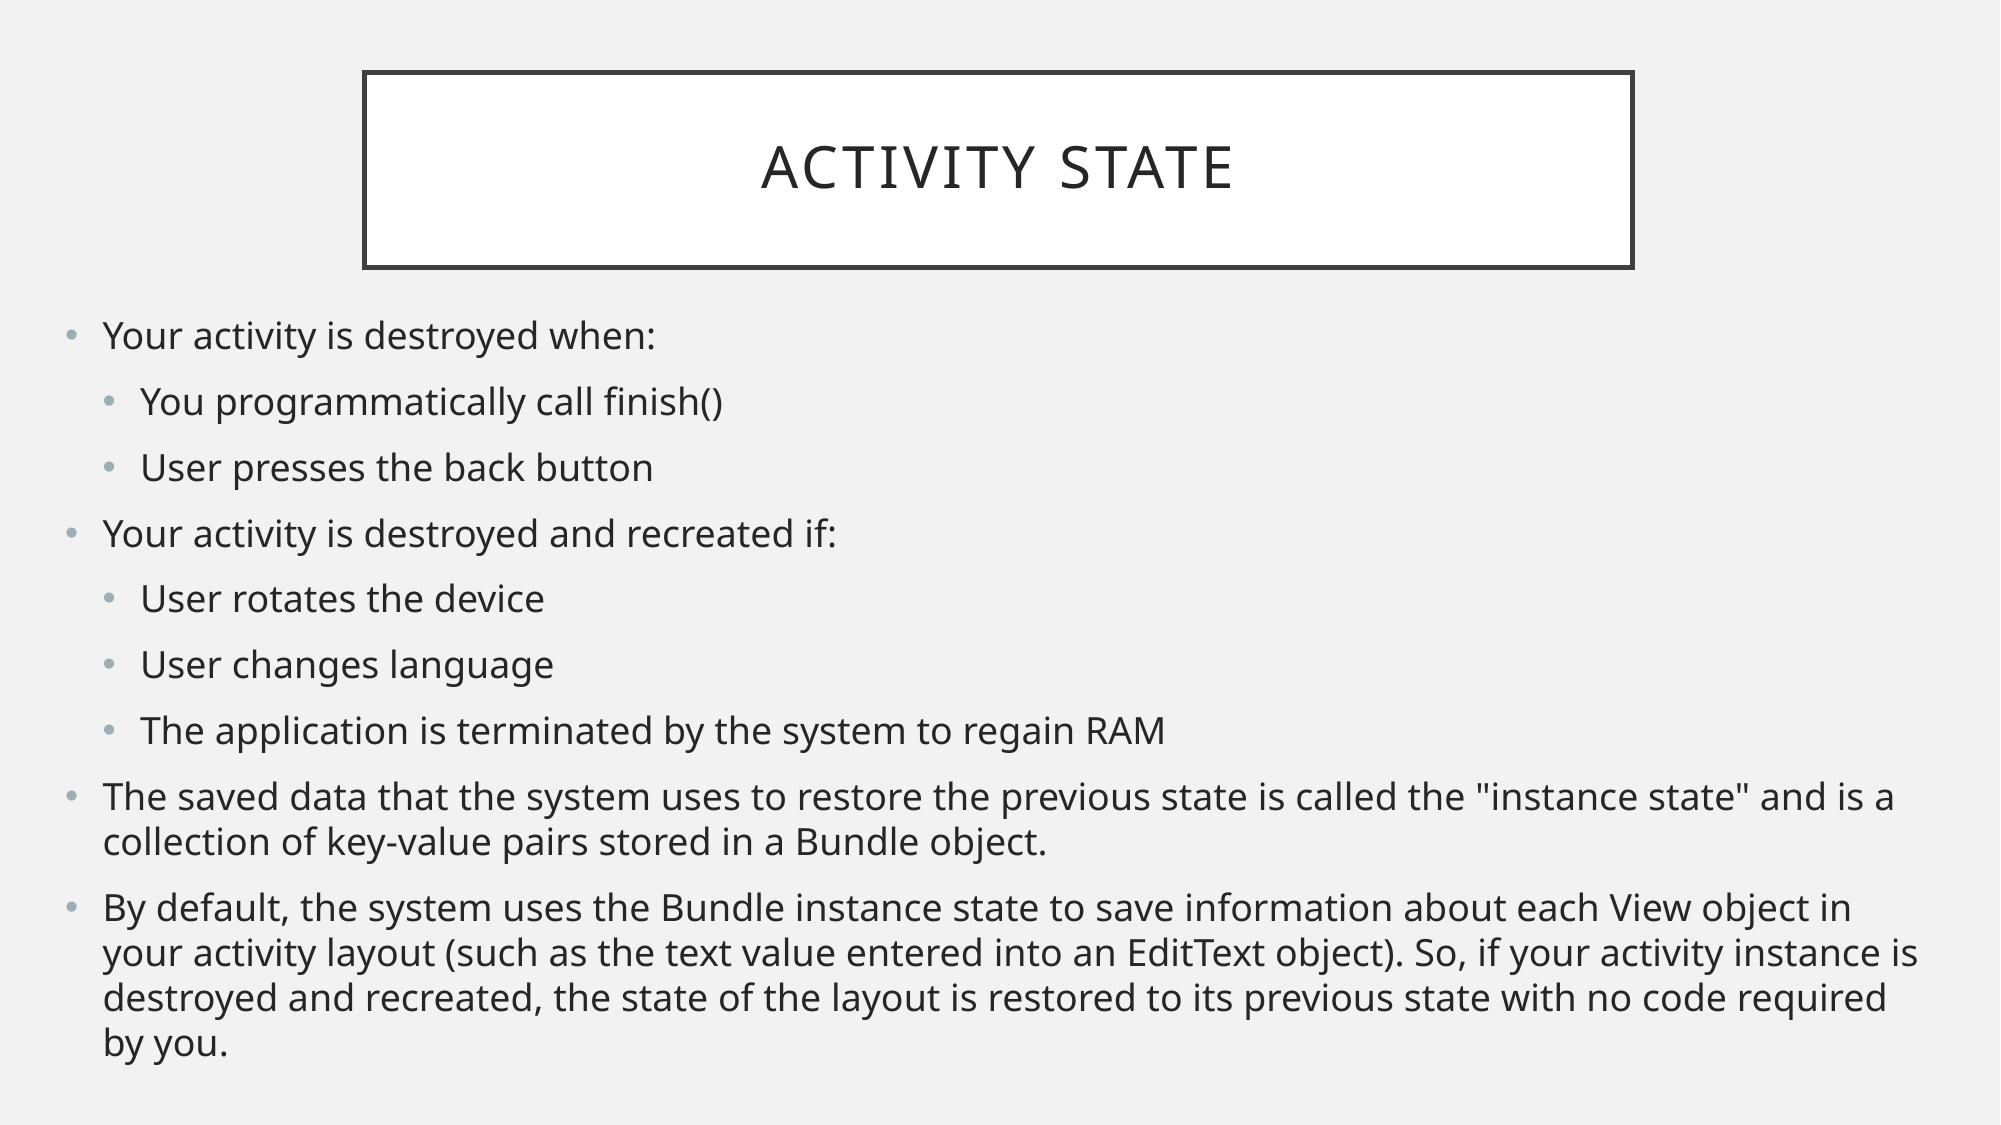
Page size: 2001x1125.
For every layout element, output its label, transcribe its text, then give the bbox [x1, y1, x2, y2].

title Activity state [362, 70, 1635, 270]
list Your activity is destroyed when: You programmatically call finish() User presses the back button Your activity is destroyed and recreated if: User rotates the device User changes language The application is terminated by the system to regain RAM The saved data that the system uses to restore the previous state is called the "instance state" and is a collection of key-value pairs stored in a Bundle object. By default, the system uses the Bundle instance state to save information about each View object in your activity layout (such as the text value entered into an EditText object). So, if your activity instance is destroyed and recreated, the state of the layout is restored to its previous state with no code required by you. [50, 304, 1946, 1076]
